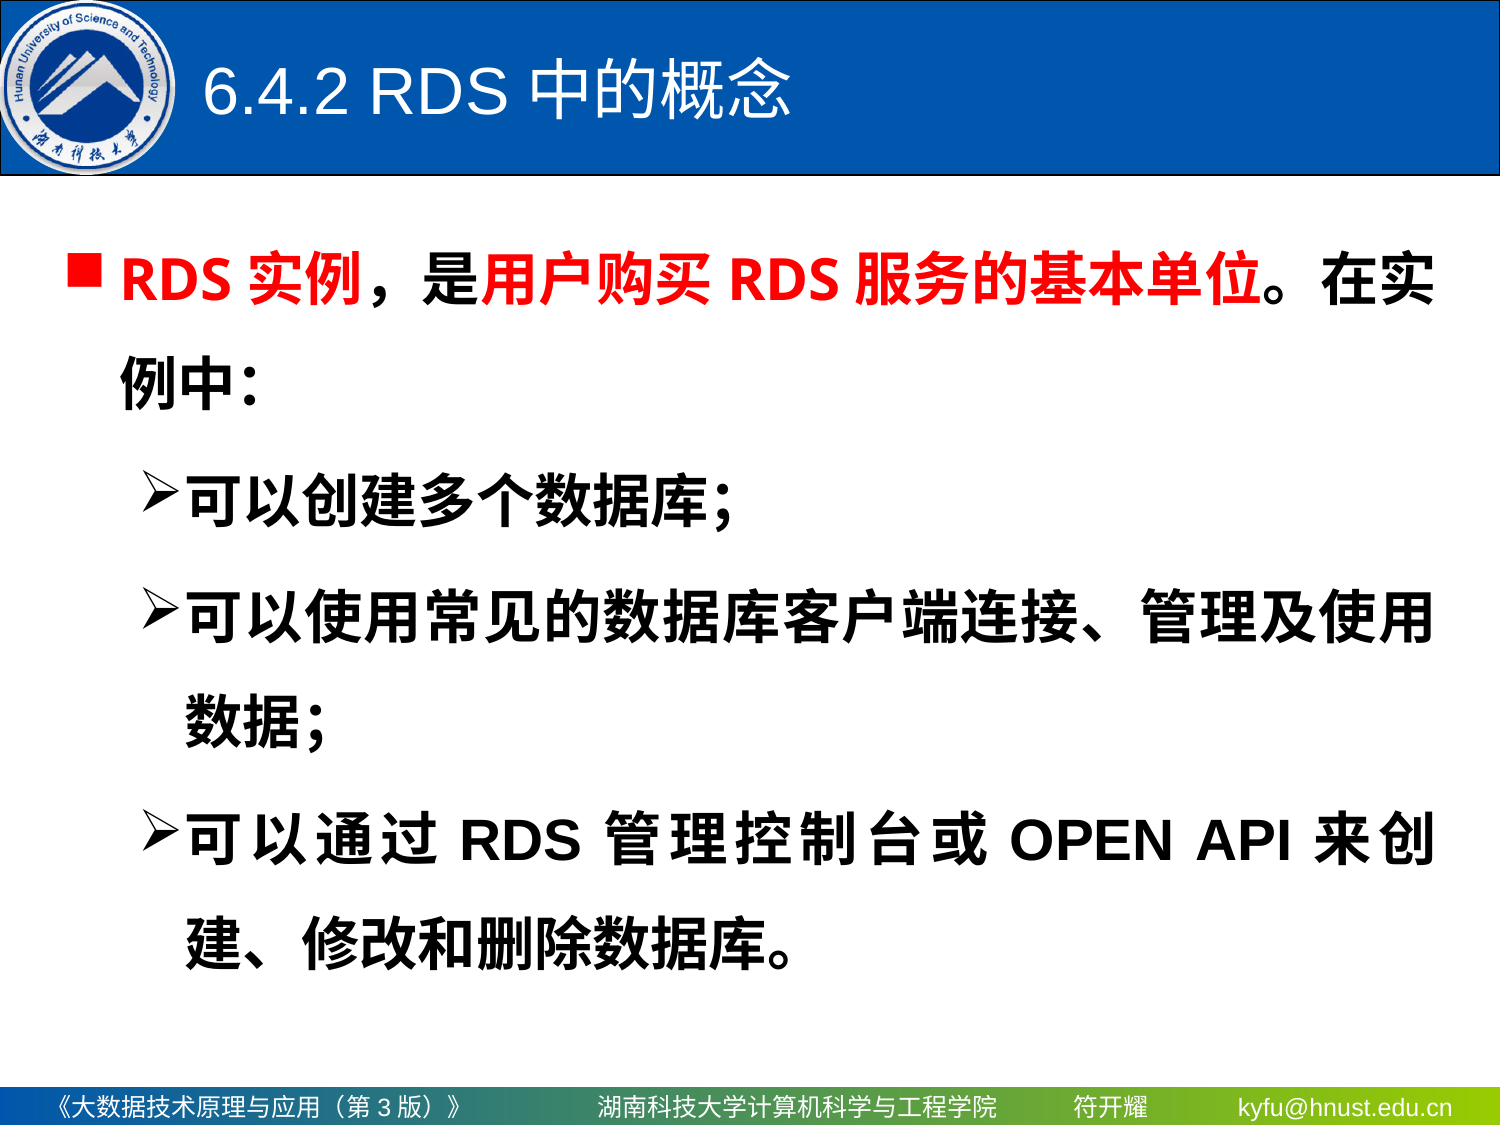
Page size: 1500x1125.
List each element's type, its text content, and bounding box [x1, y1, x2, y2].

title 6.4.2 RDS中的概念 [187, 12, 1500, 163]
list RDS实例，是用户购买RDS服务的基本单位。在实例中： 可以创建多个数据库； 可以使用常见的数据库客户端连接、管理及使用数据； 可以通过RDS管理控制台或OPEN API来创建、修改和删除数据库。 [47, 199, 1453, 1038]
picture [0, 0, 176, 175]
